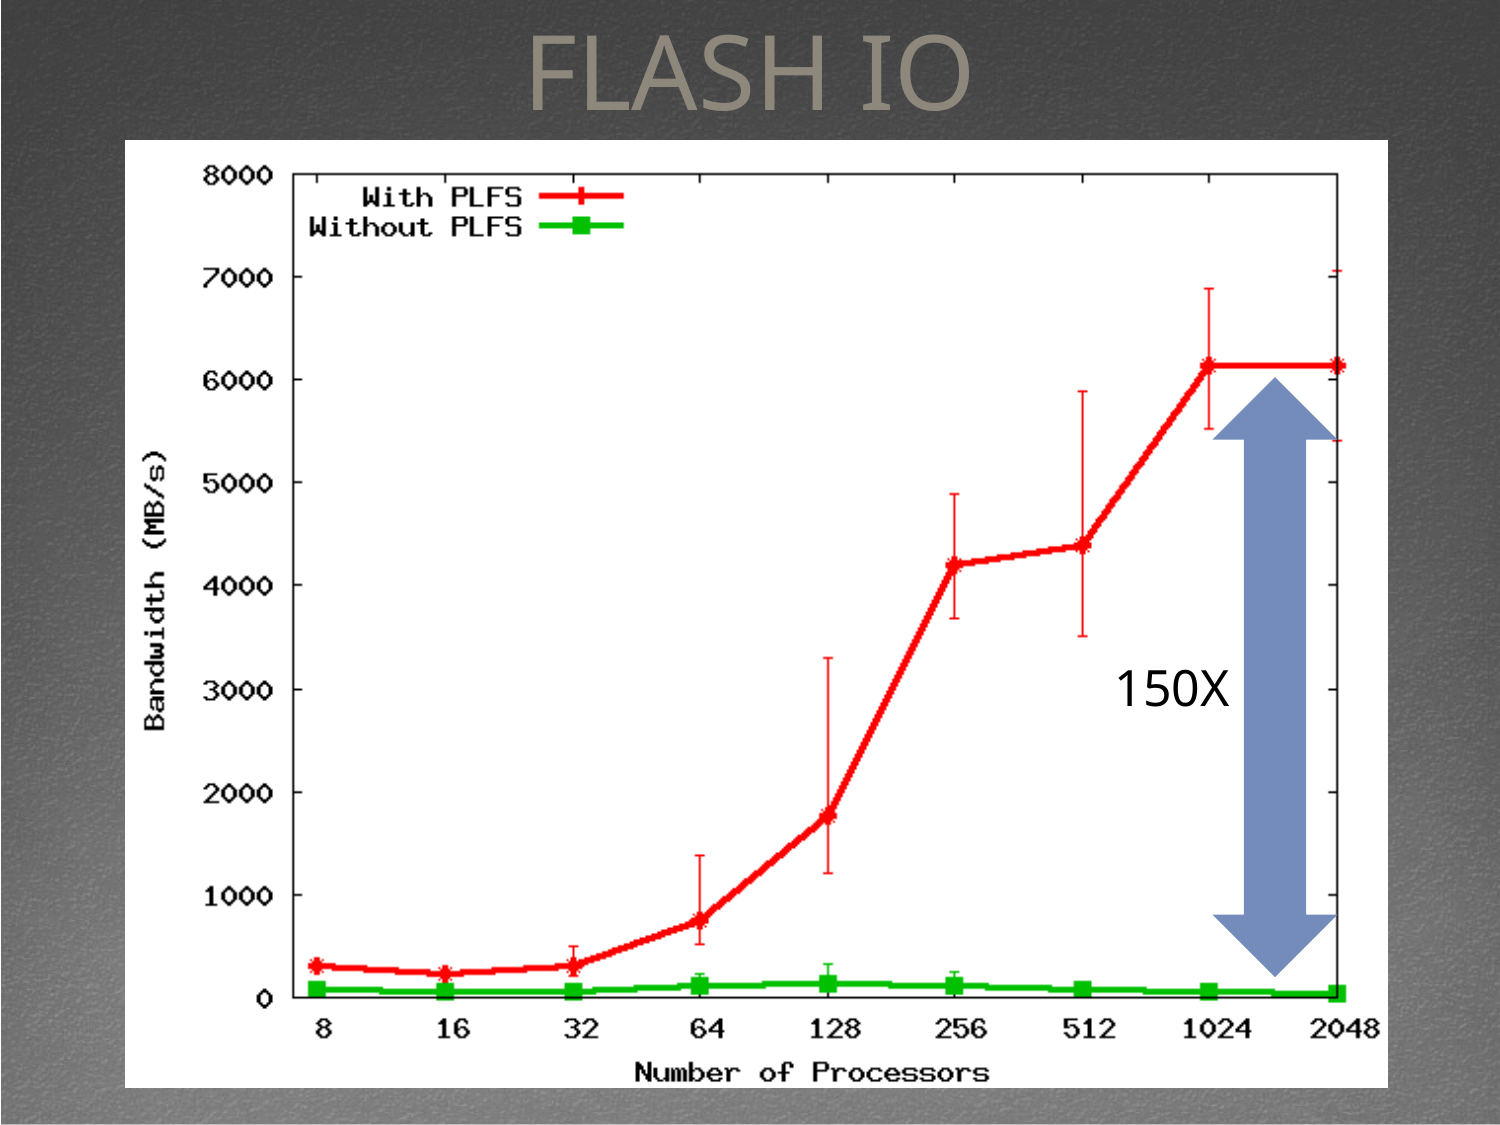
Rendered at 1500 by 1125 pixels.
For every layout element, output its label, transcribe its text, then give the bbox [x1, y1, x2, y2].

picture [0, 0, 1500, 1125]
title FLASH IO [112, 12, 1388, 125]
